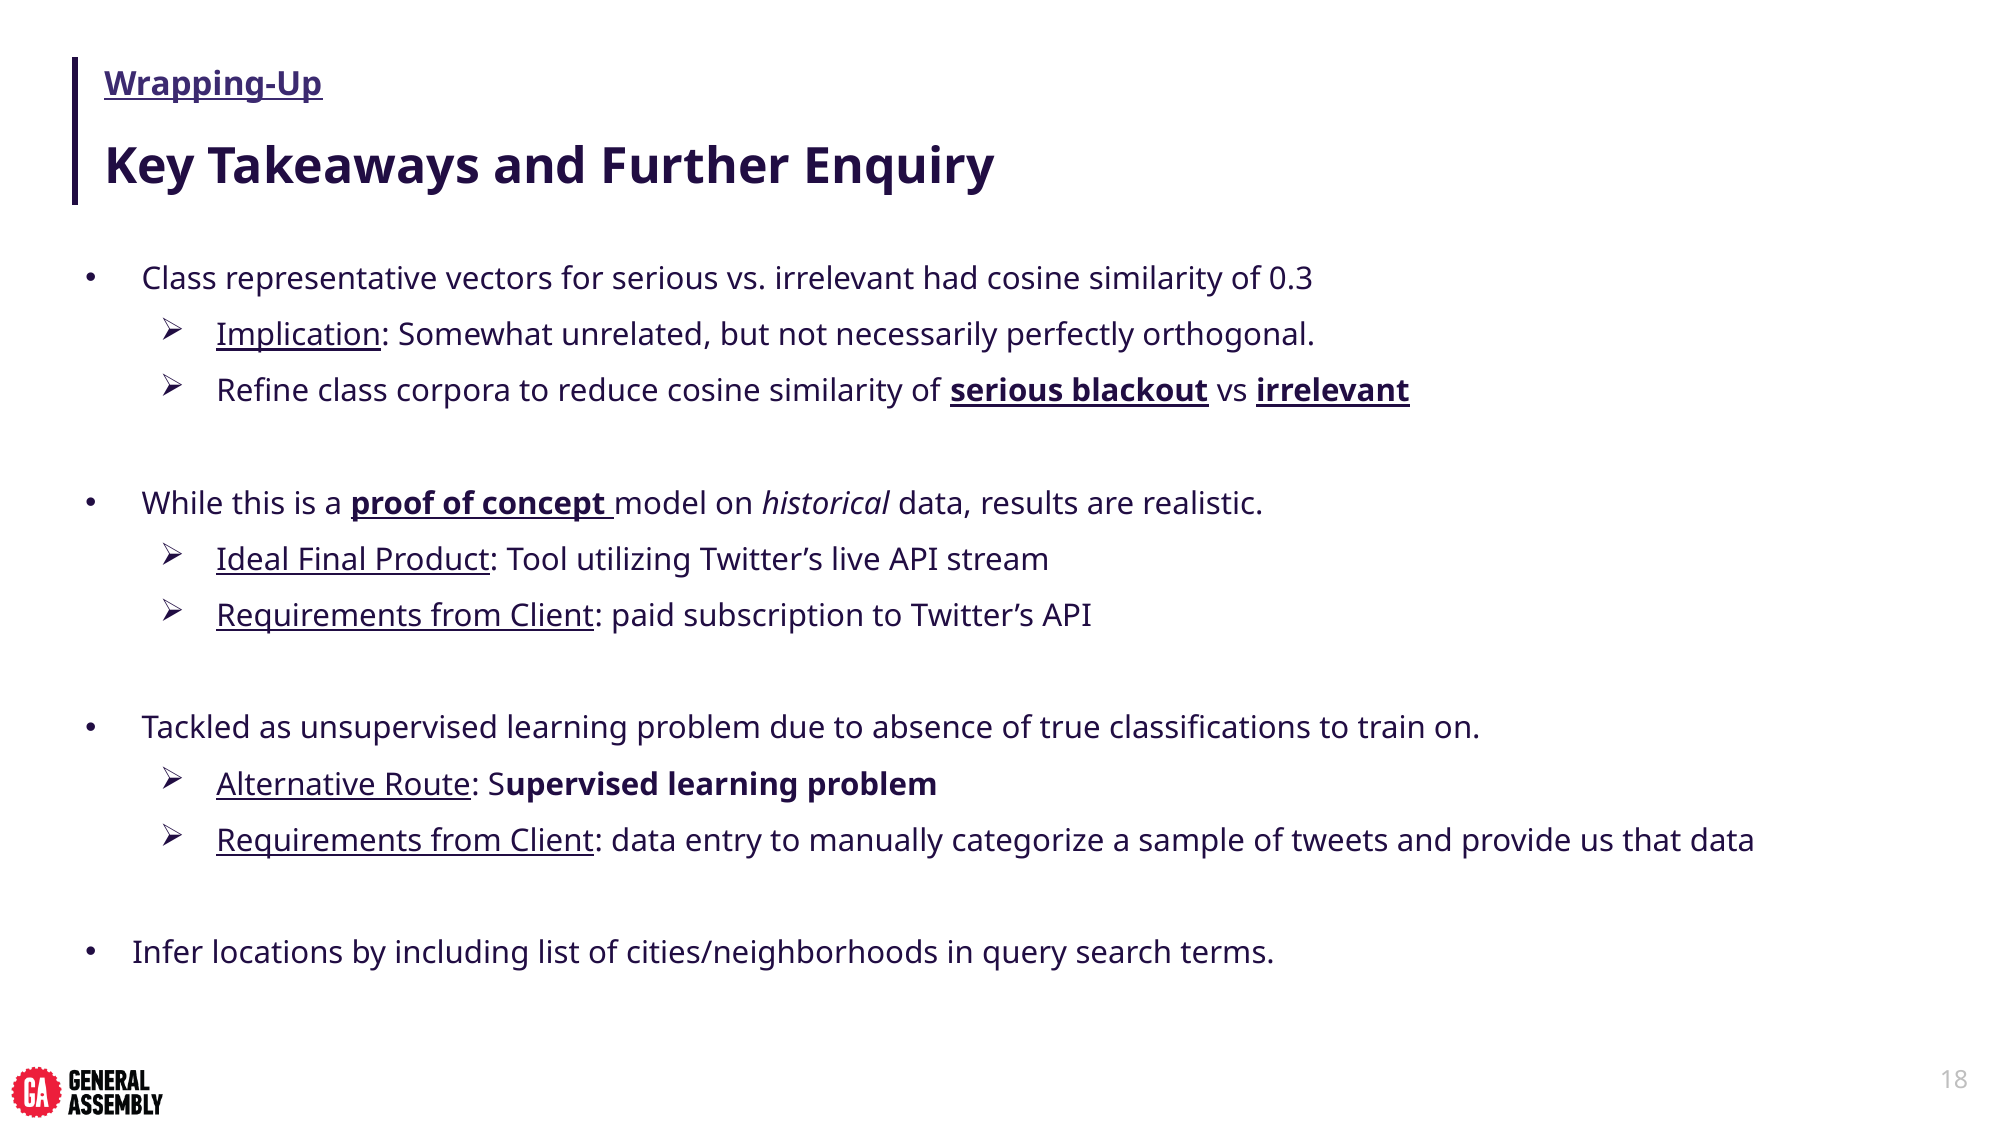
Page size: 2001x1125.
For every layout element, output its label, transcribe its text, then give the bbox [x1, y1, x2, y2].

title Wrapping-Up [89, 58, 1815, 124]
picture [9, 1051, 165, 1125]
text_box Class representative vectors for serious vs. irrelevant had cosine similarity of 0.3 Implication: Somewhat unrelated, but not necessarily perfectly orthogonal. Refine class corpora to reduce cosine similarity of serious blackout vs irrelevant While this is a proof of concept model on historical data, results are realistic. Ideal Final Product: Tool utilizing Twitter’s live API stream Requirements from Client: paid subscription to Twitter’s API Tackled as unsupervised learning problem due to absence of true classifications to train on. Alternative Route: Supervised learning problem Requirements from Client: data entry to manually categorize a sample of tweets and provide us that data Infer locations by including list of cities/neighborhoods in query search terms. [70, 232, 1852, 978]
slide_number 18 [1908, 1051, 1984, 1109]
list Key Takeaways and Further Enquiry [89, 129, 1815, 206]
